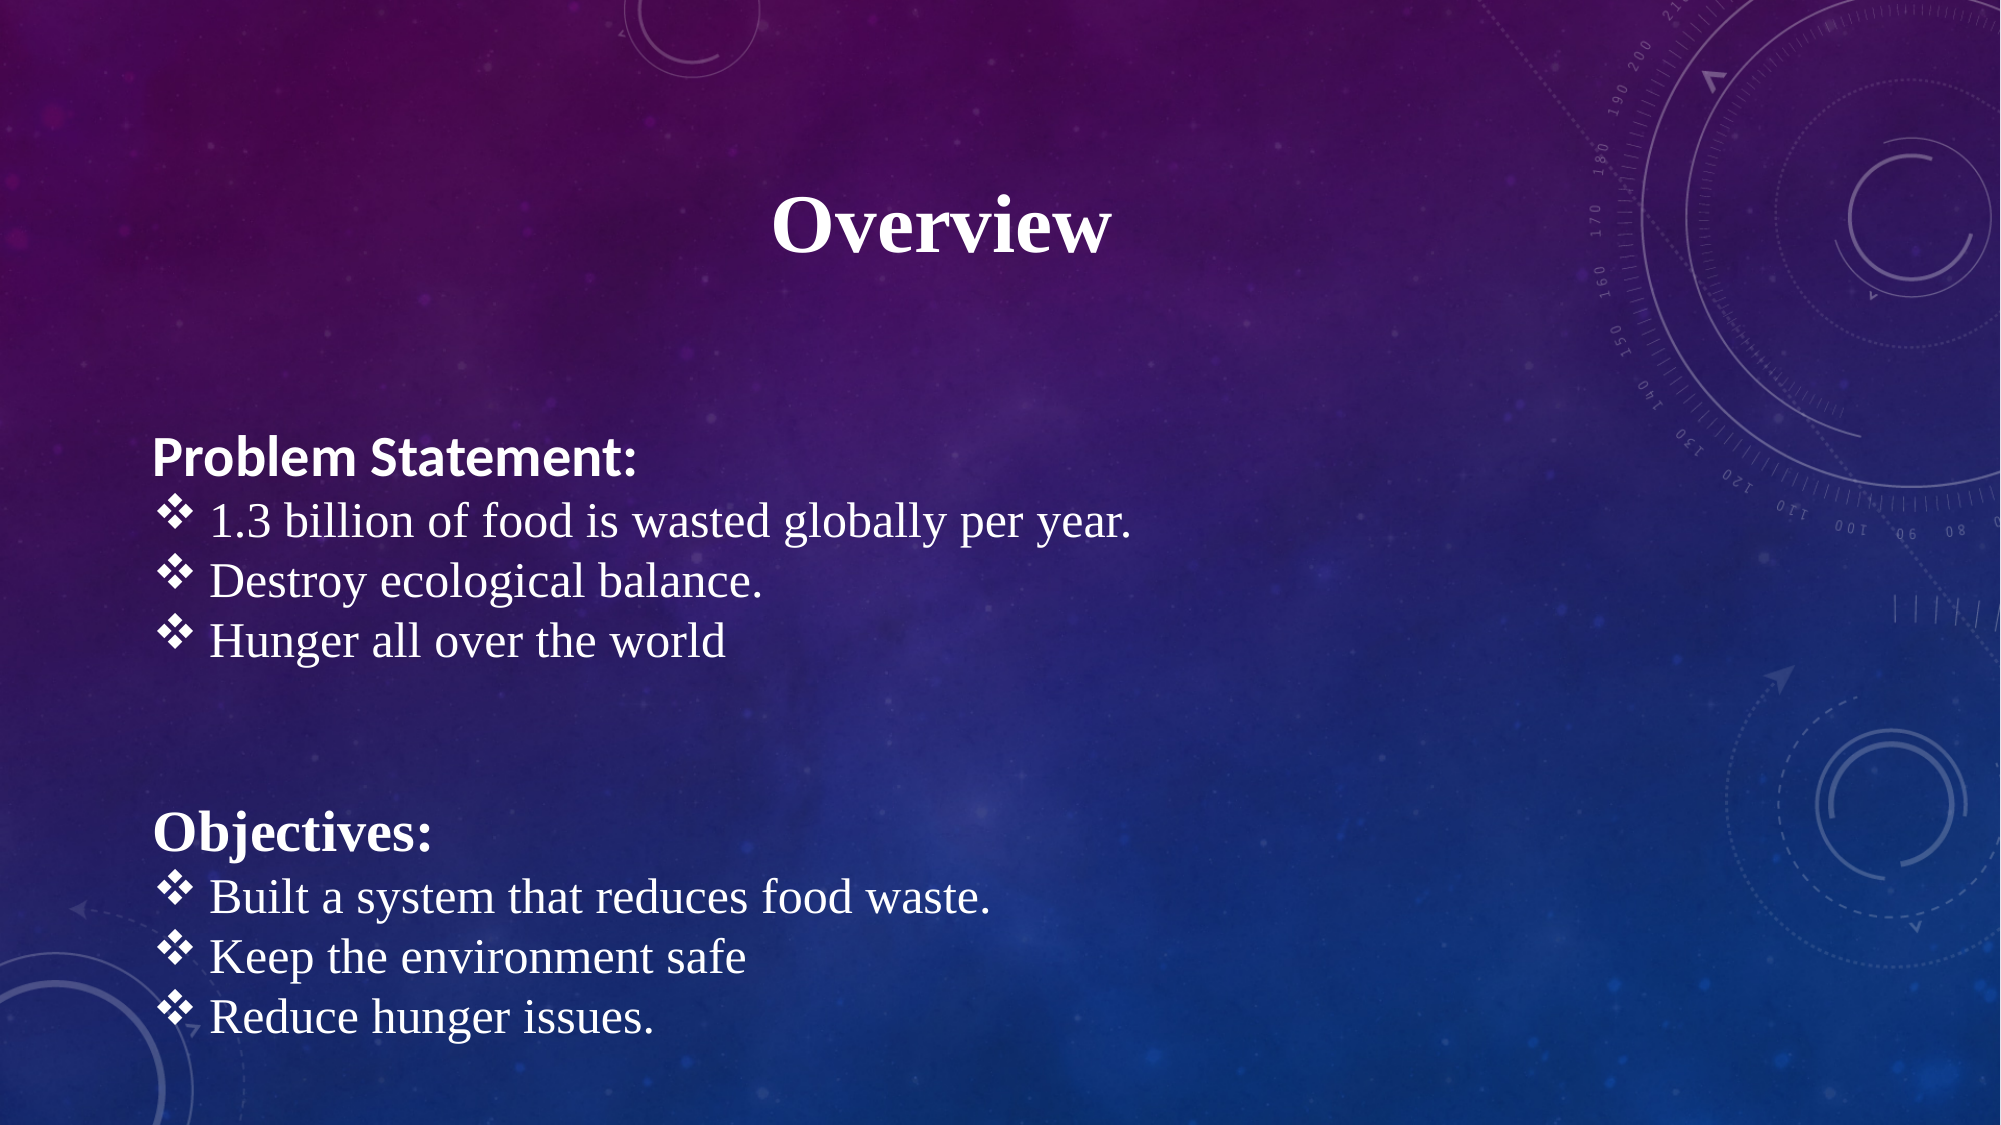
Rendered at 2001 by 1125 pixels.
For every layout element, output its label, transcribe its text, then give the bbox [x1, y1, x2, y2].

title Overview [112, 99, 1775, 339]
text_box Objectives: Built a system that reduces food waste. Keep the environment safe Reduce hunger issues. [138, 786, 1903, 1051]
picture [0, 0, 2001, 1125]
text_box Problem Statement: 1.3 billion of food is wasted globally per year. Destroy ecological balance. Hunger all over the world [138, 410, 1903, 676]
